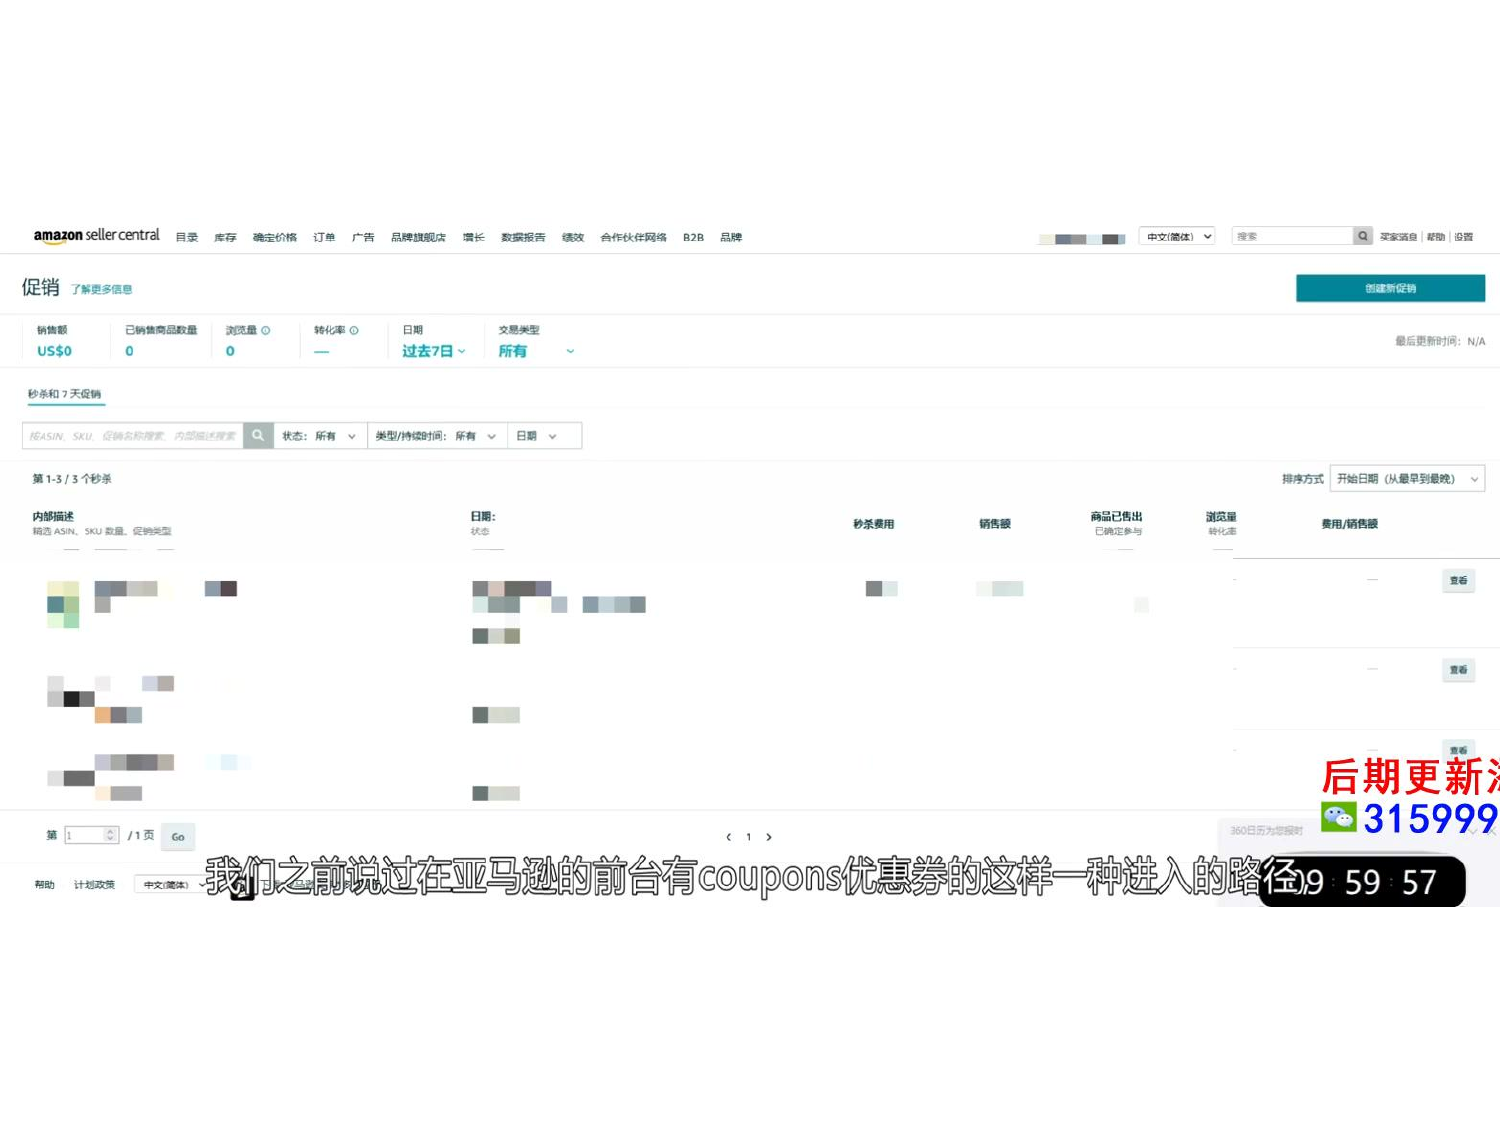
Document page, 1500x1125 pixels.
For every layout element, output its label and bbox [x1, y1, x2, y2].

picture [0, 217, 1500, 908]
